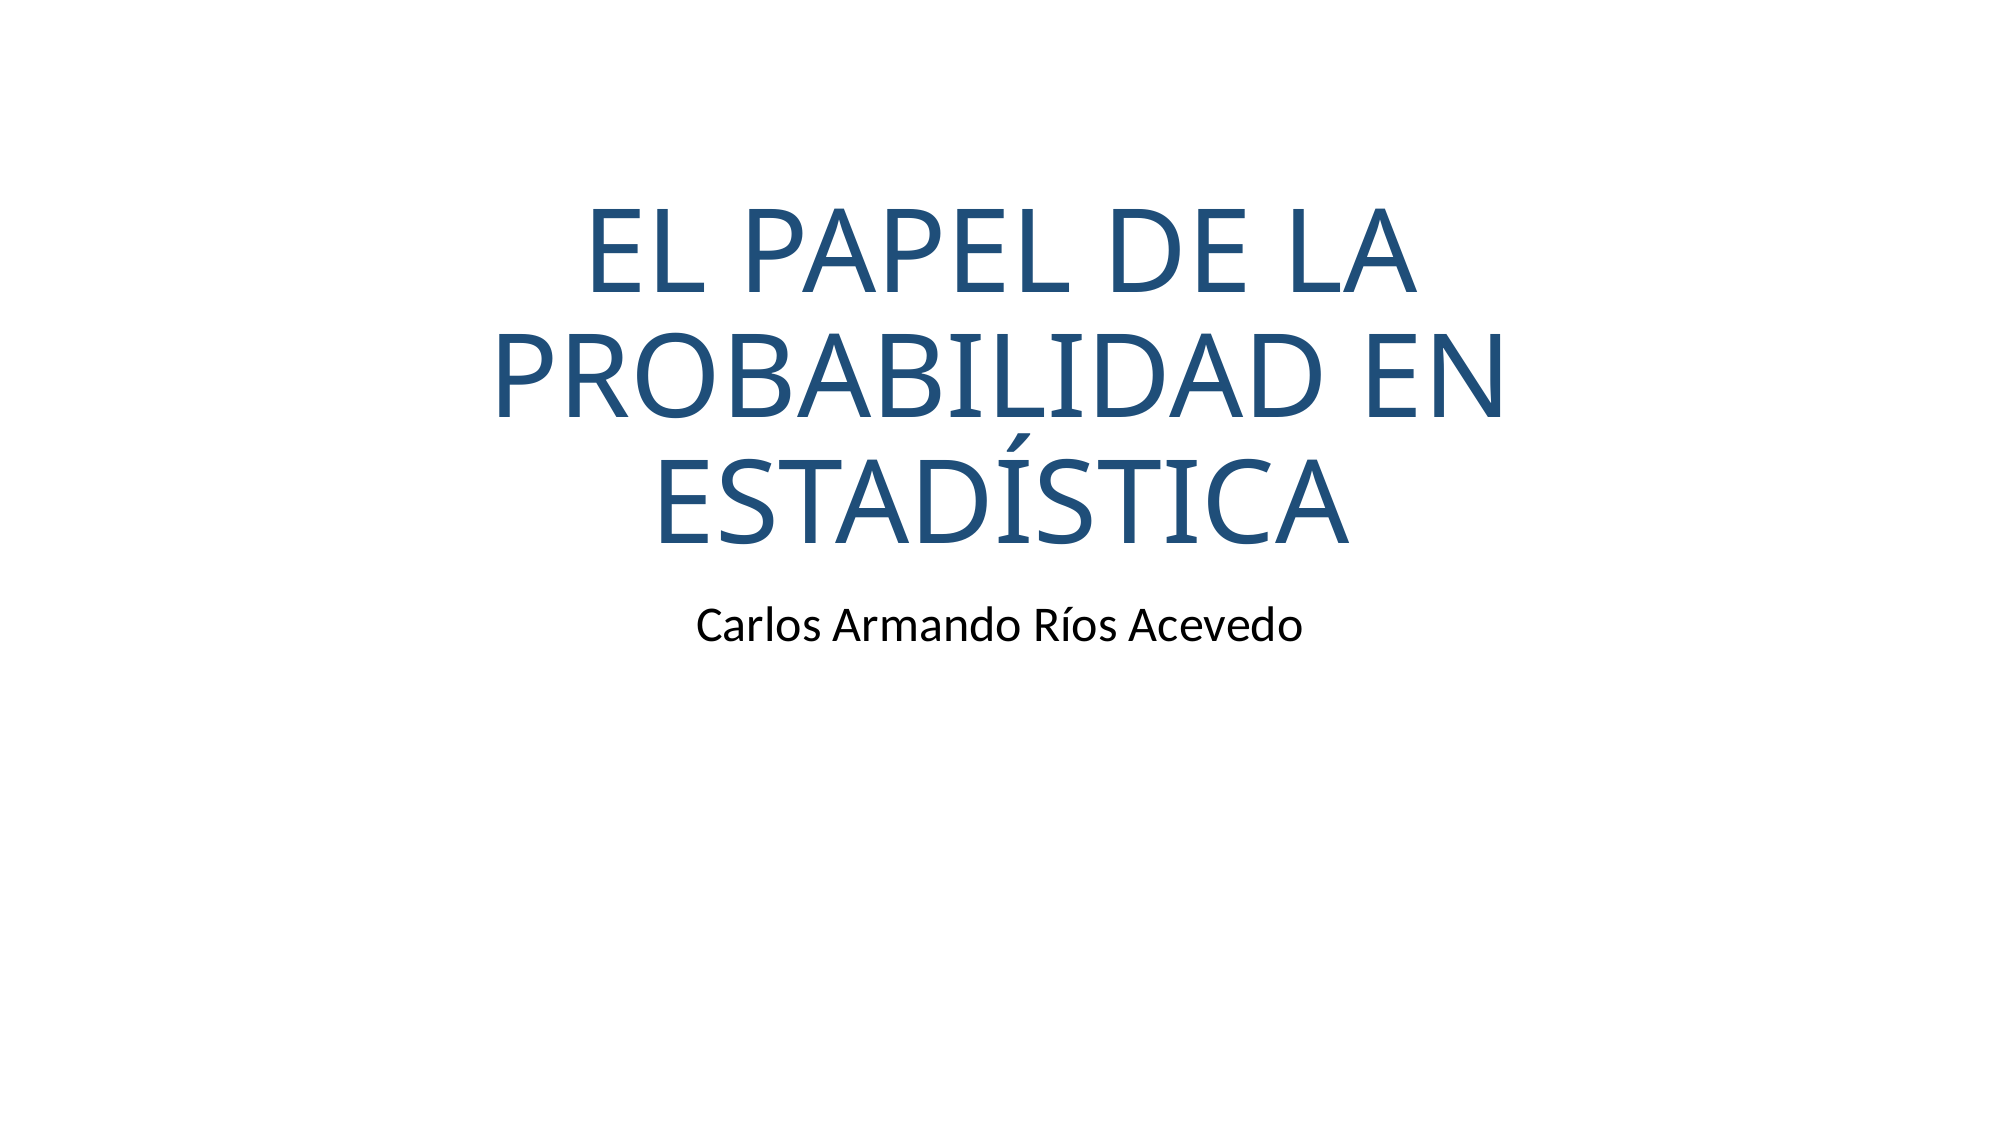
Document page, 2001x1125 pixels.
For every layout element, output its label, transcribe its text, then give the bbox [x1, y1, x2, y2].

title EL PAPEL DE LA PROBABILIDAD EN ESTADÍSTICA [249, 184, 1750, 576]
subtitle Carlos Armando Ríos Acevedo [249, 590, 1750, 863]
